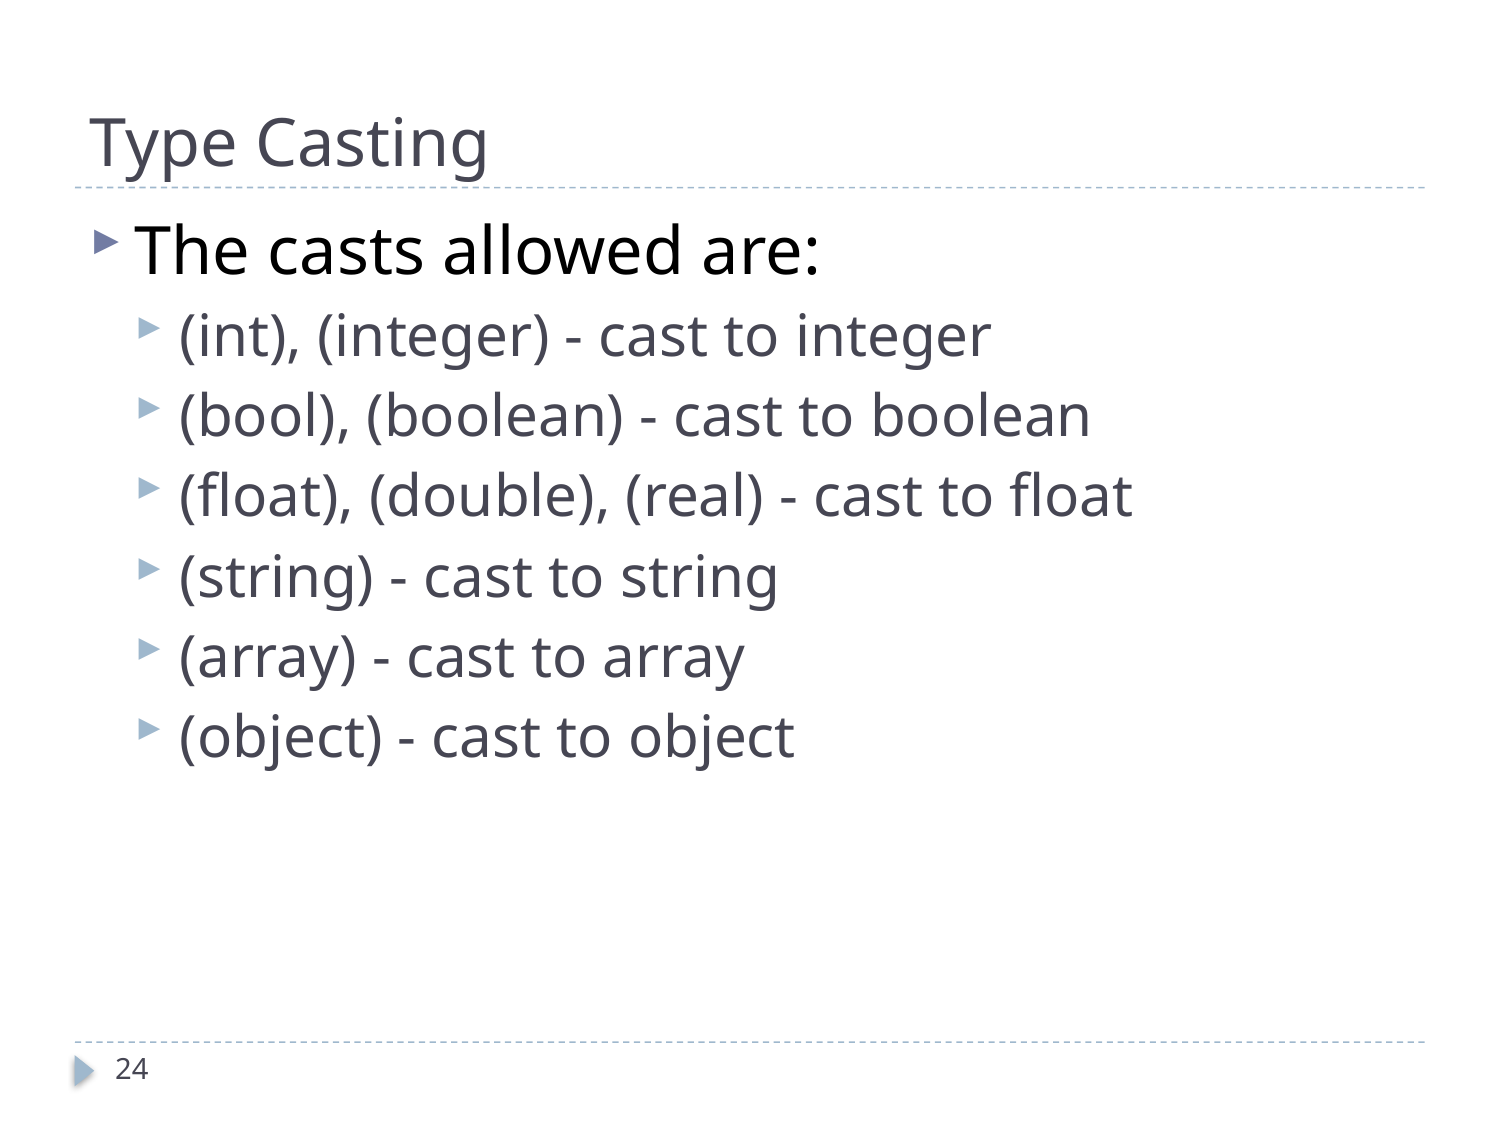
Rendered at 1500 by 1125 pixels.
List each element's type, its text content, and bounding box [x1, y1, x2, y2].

title Type Casting [75, 24, 1425, 188]
slide_number 24 [100, 1042, 426, 1103]
list The casts allowed are: (int), (integer) - cast to integer (bool), (boolean) - cast to boolean (float), (double), (real) - cast to float (string) - cast to string (array) - cast to array (object) - cast to object [75, 200, 1425, 1010]
